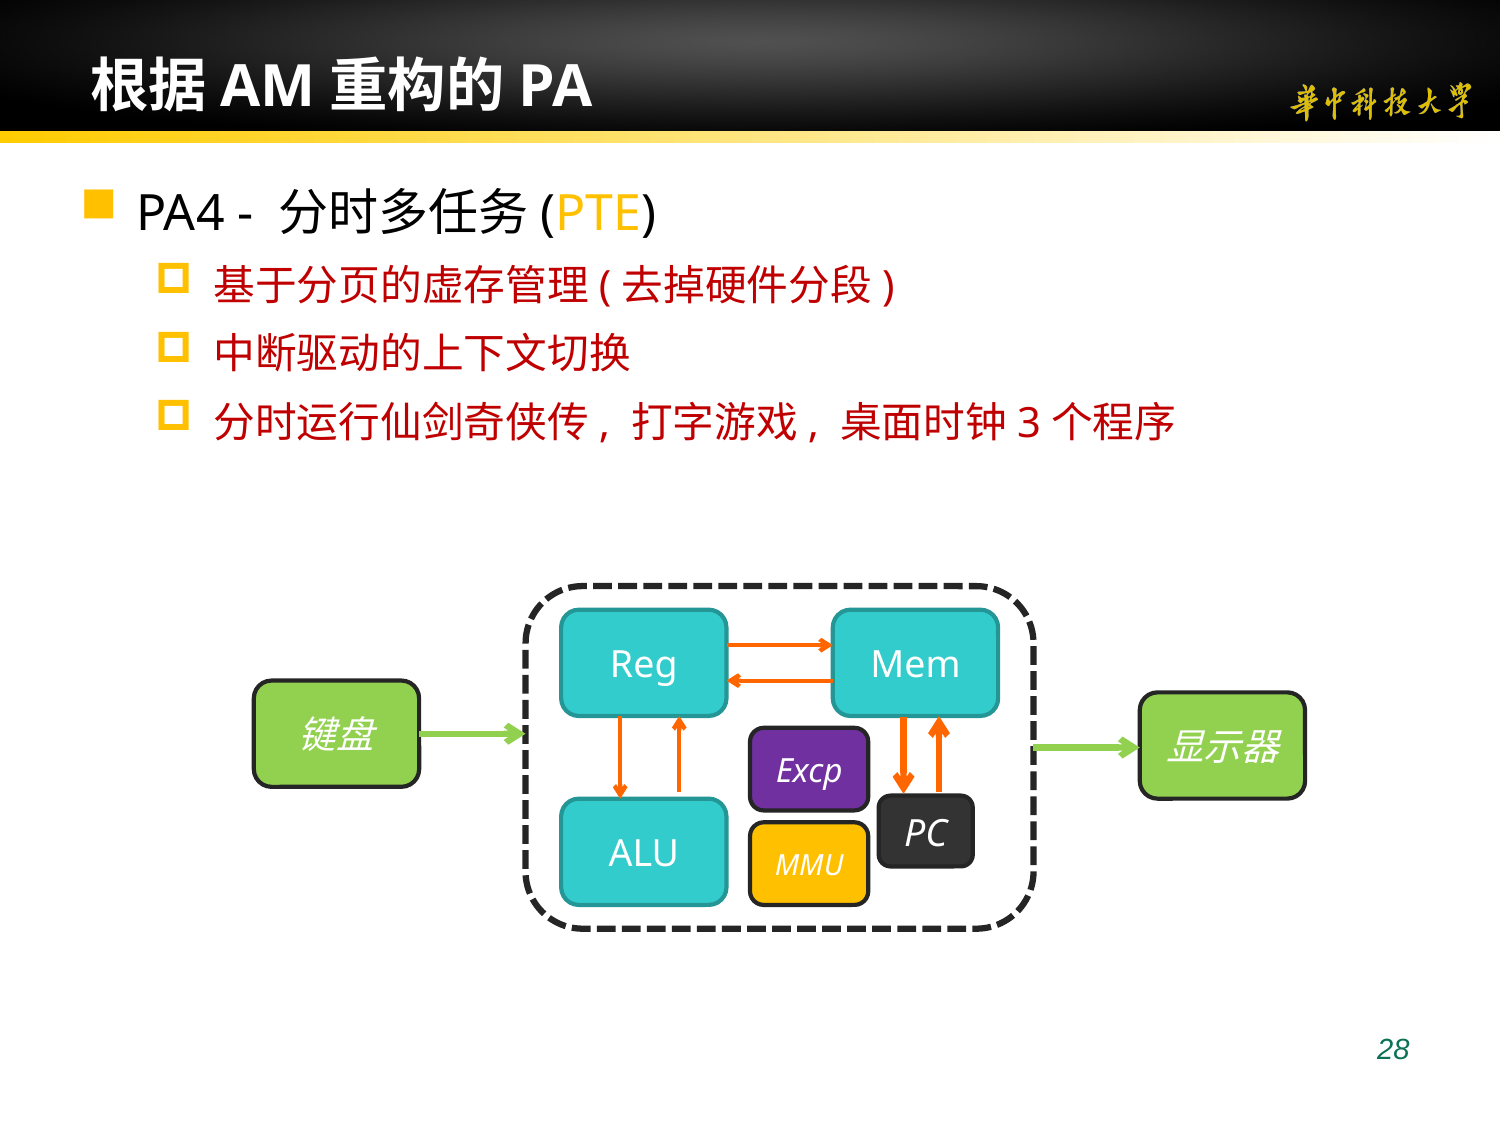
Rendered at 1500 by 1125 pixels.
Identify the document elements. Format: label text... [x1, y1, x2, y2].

list PA4 - 分时多任务(PTE) 基于分页的虚存管理(去掉硬件分段) 中断驱动的上下文切换 分时运行仙剑奇侠传, 打字游戏, 桌面时钟3个程序 [64, 160, 1414, 988]
text_box 键盘 [251, 678, 422, 789]
title 根据AM重构的PA [75, 35, 1425, 131]
text_box [523, 583, 1036, 931]
text_box 显示器 [1137, 690, 1308, 801]
text_box AM [738, 131, 744, 143]
picture [0, 0, 1500, 131]
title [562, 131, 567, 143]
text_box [560, 609, 999, 906]
slide_number 28 [1257, 1023, 1425, 1102]
slide_number 35 [650, 131, 655, 143]
